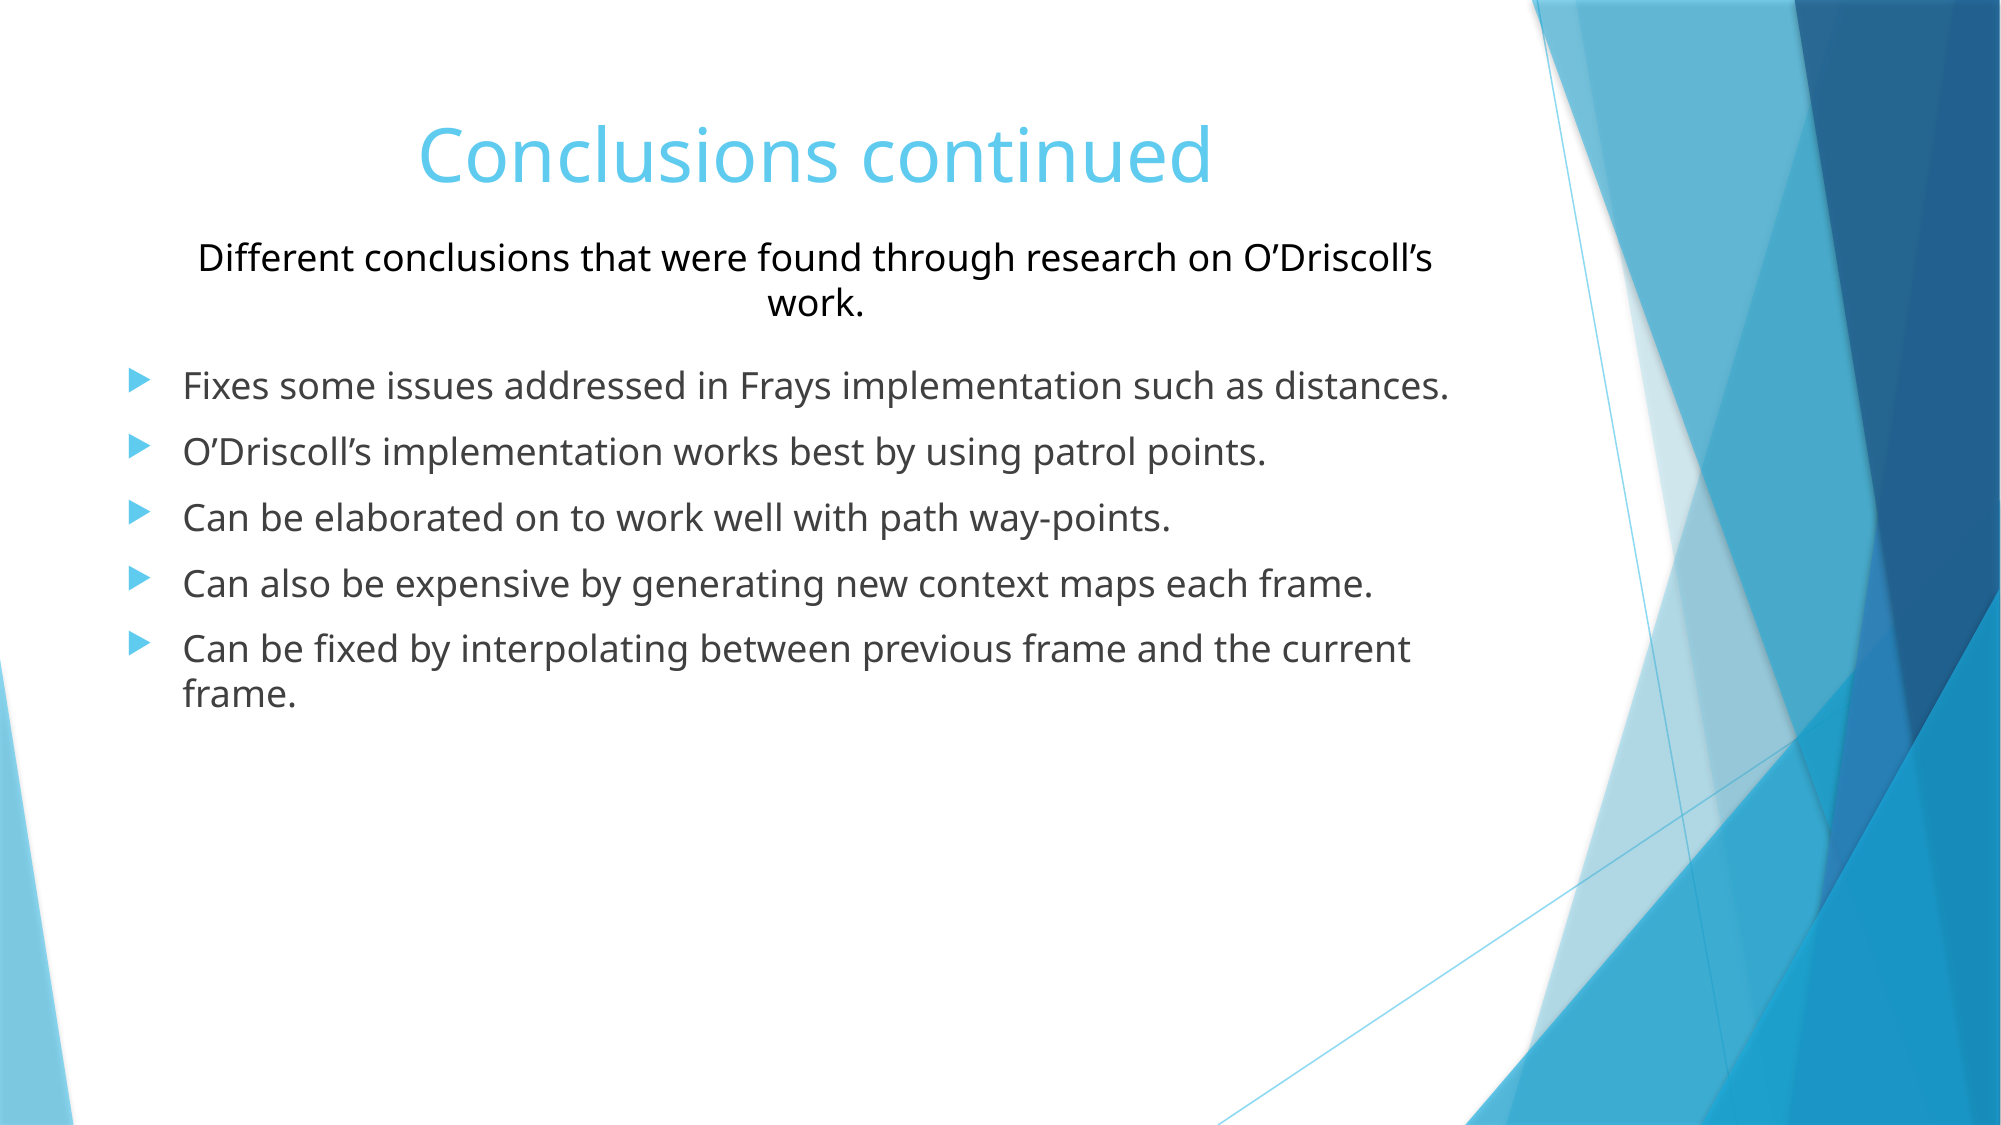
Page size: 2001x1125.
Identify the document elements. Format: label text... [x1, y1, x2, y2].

text_box Different conclusions that were found through research on O’Driscoll’s work. [150, 226, 1482, 332]
list Fixes some issues addressed in Frays implementation such as distances. O’Driscoll’s implementation works best by using patrol points. Can be elaborated on to work well with path way-points. Can also be expensive by generating new context maps each frame. Can be fixed by interpolating between previous frame and the current frame. [111, 354, 1522, 992]
title Conclusions continued [111, 99, 1522, 221]
